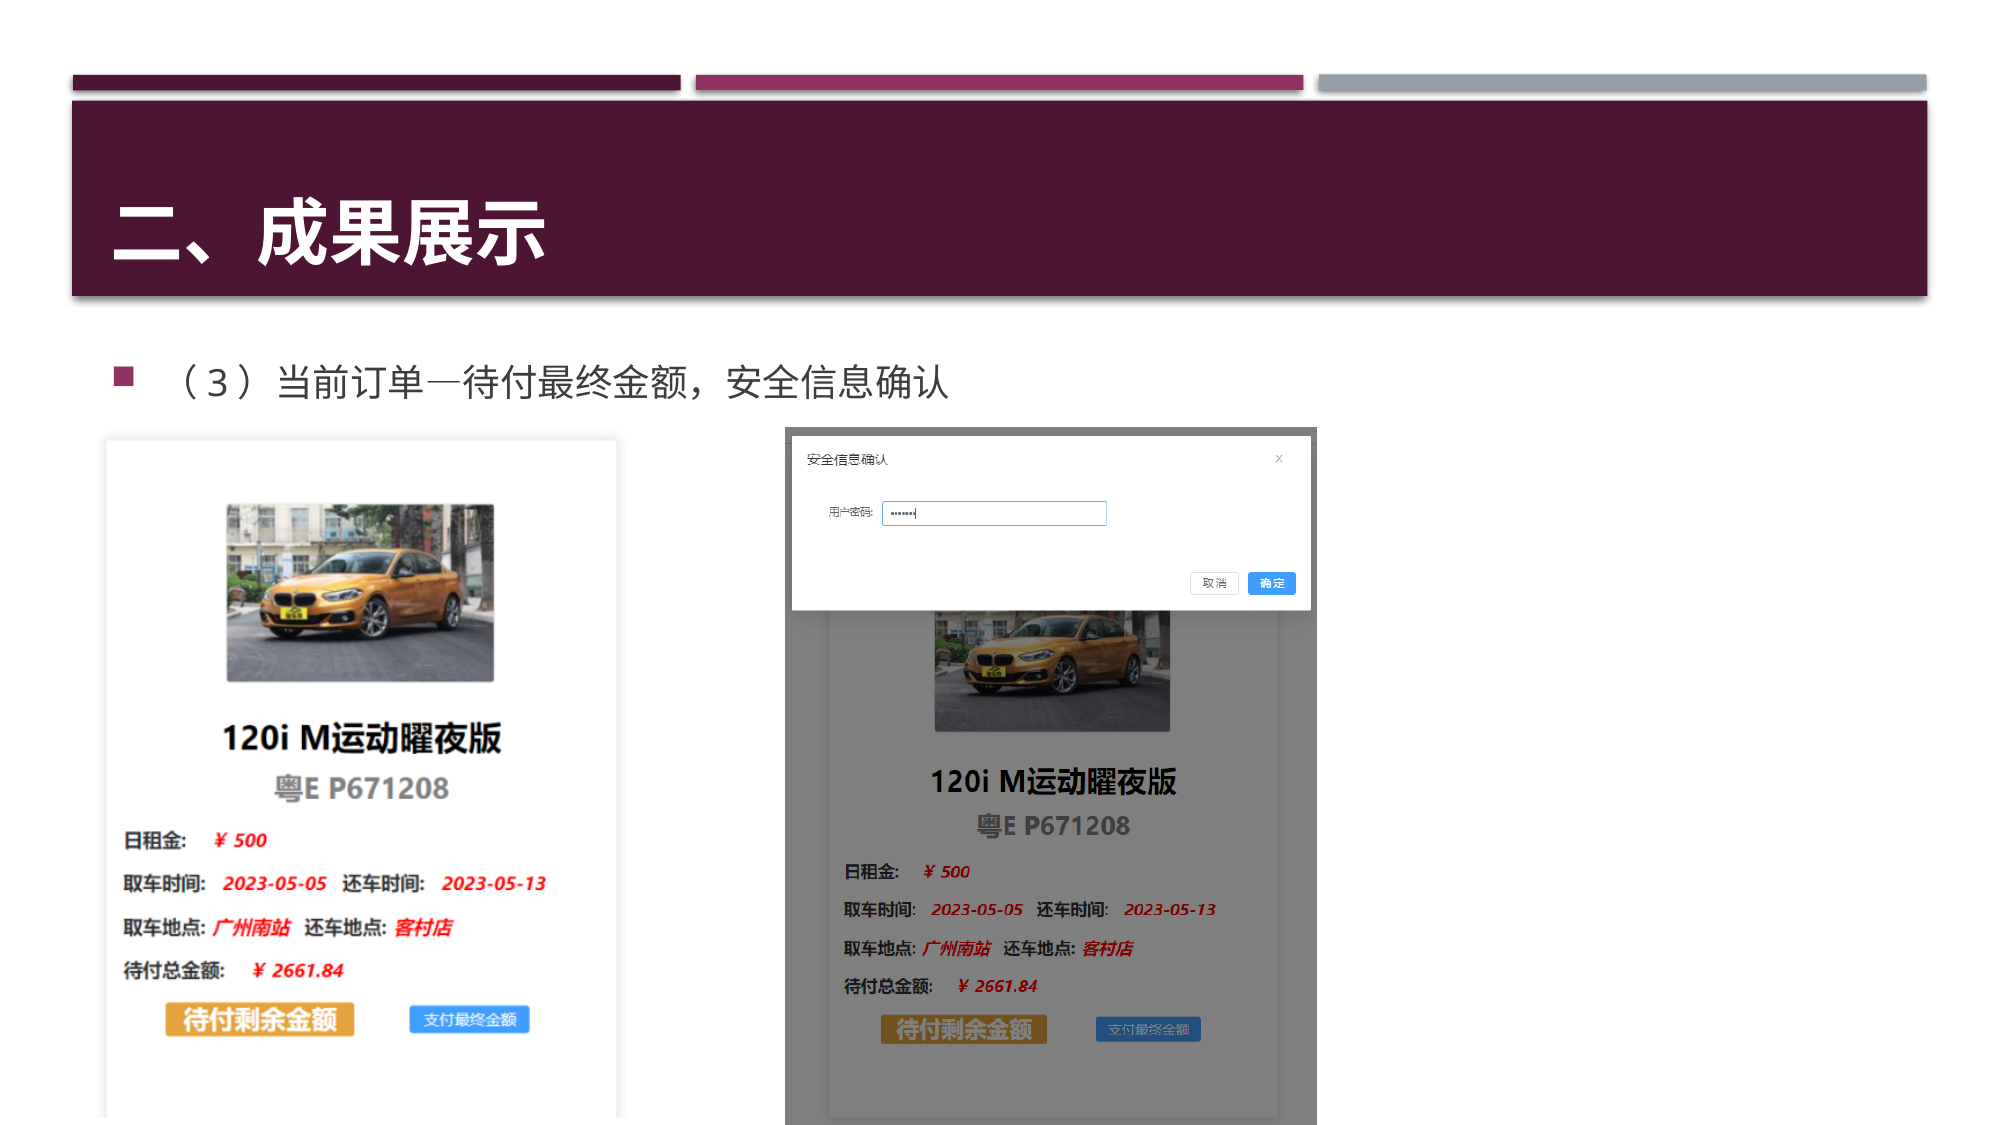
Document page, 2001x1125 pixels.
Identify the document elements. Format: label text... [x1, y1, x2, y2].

picture [785, 427, 1318, 1125]
title 二、成果展示 [95, 115, 1905, 282]
list （3）当前订单—待付最终金额，安全信息确认 [95, 335, 1905, 428]
picture [94, 427, 627, 1119]
